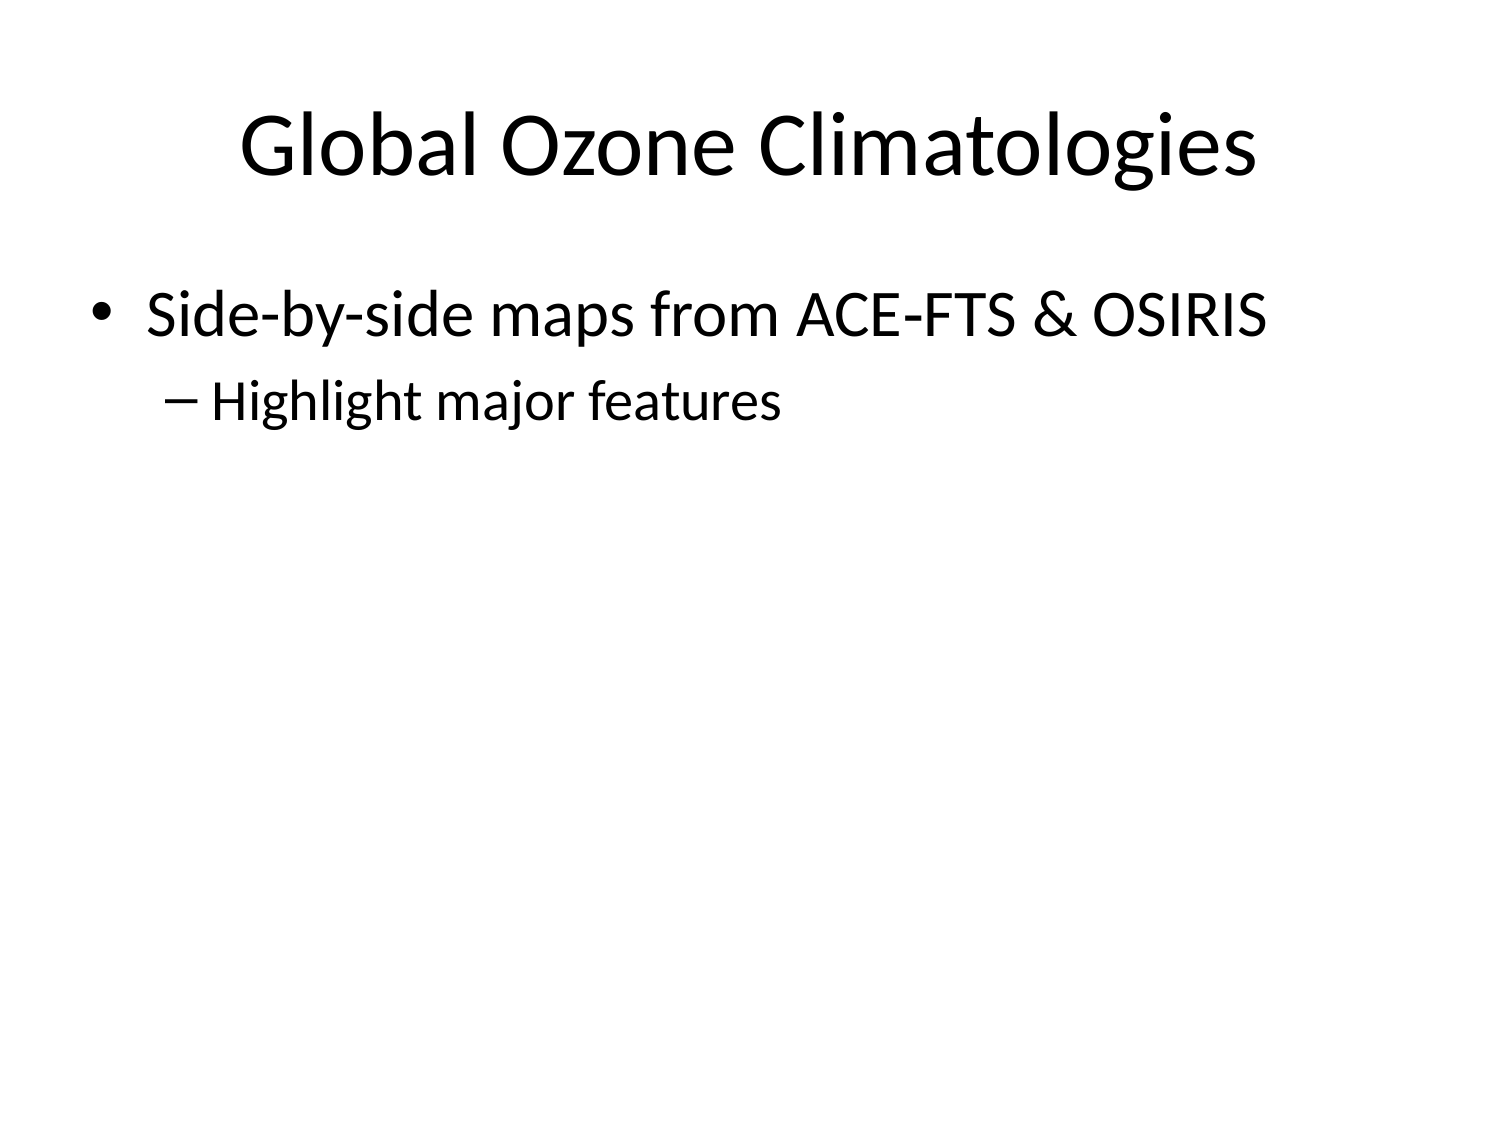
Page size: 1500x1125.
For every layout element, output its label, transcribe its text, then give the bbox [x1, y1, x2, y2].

list Side-by-side maps from ACE‑FTS & OSIRIS Highlight major features [75, 262, 1425, 1005]
title Global Ozone Climatologies [75, 45, 1425, 233]
